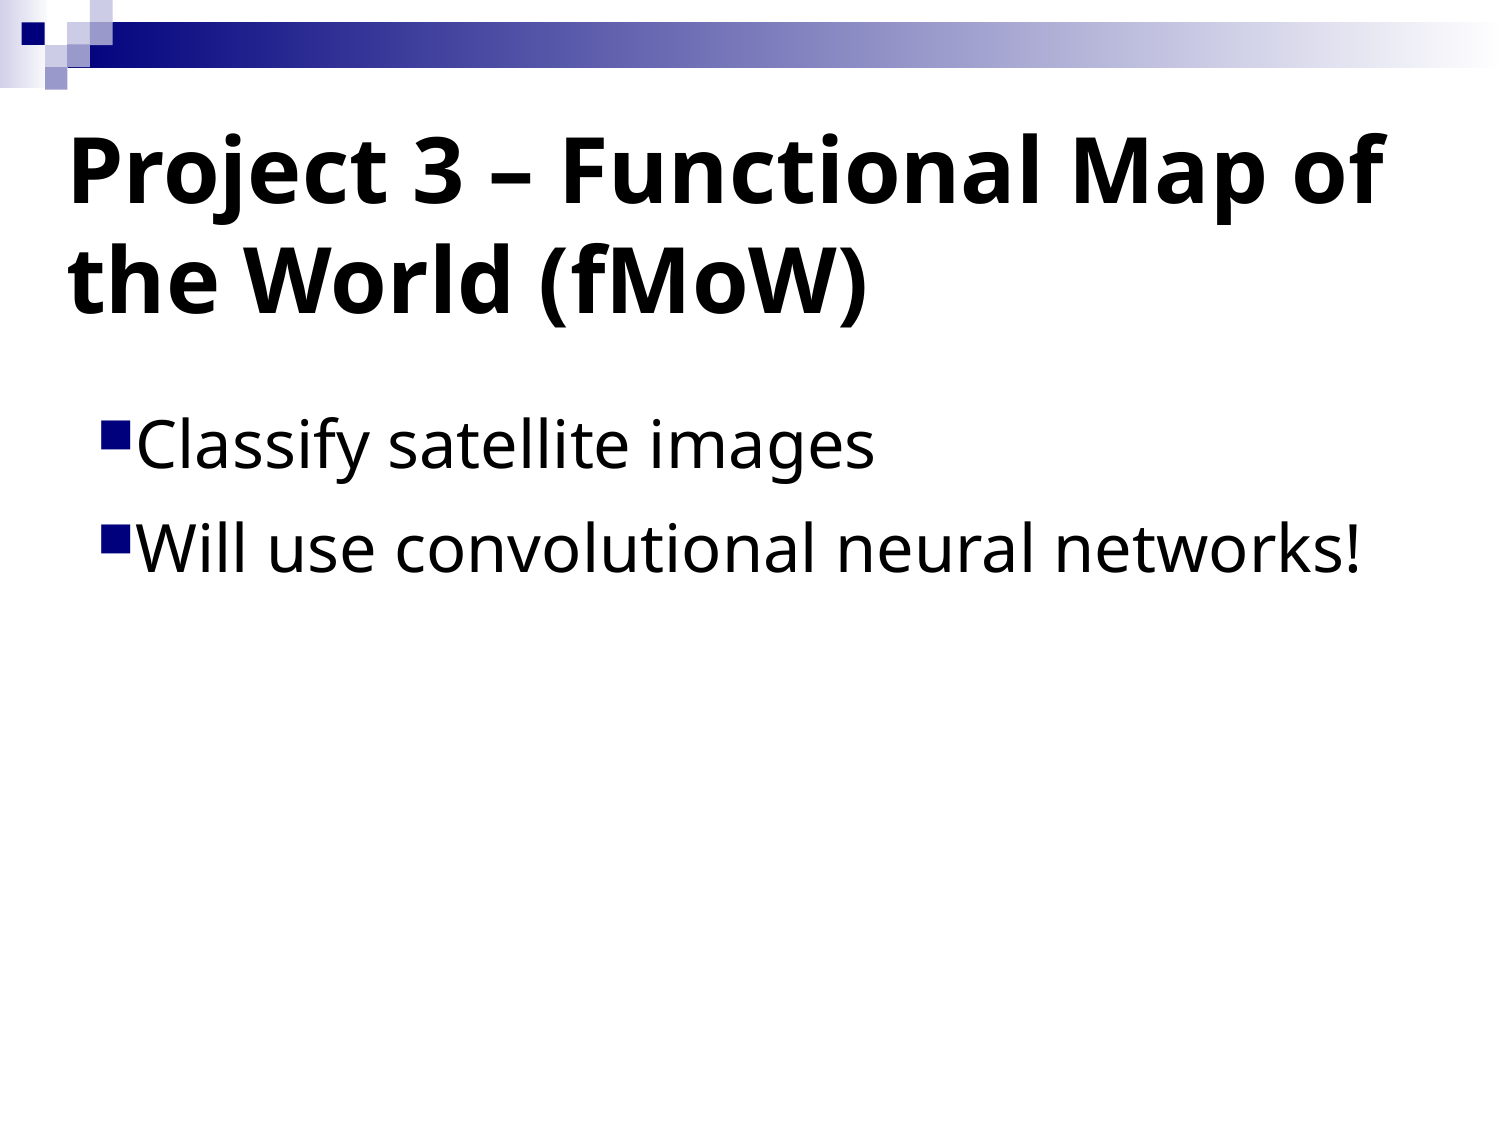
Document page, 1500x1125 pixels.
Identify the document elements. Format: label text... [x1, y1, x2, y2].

title Project 3 – Functional Map of the World (fMoW) [51, 97, 1449, 223]
list Classify satellite images Will use convolutional neural networks! [44, 362, 1443, 1110]
